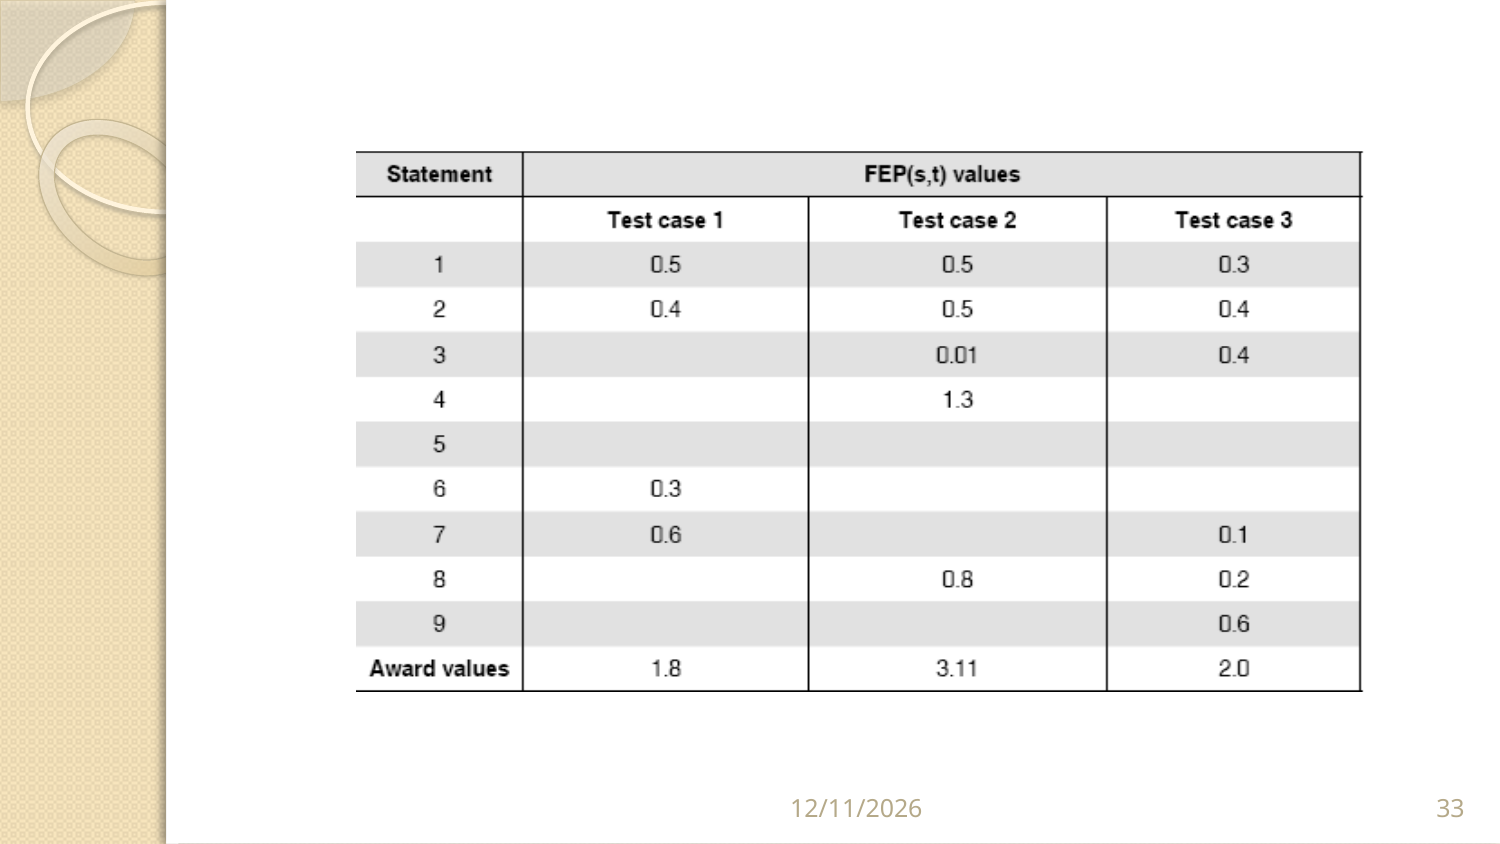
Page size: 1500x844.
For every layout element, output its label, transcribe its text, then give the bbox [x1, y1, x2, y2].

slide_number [587, 775, 938, 835]
slide_number 33 [1413, 775, 1488, 835]
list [356, 149, 1365, 692]
